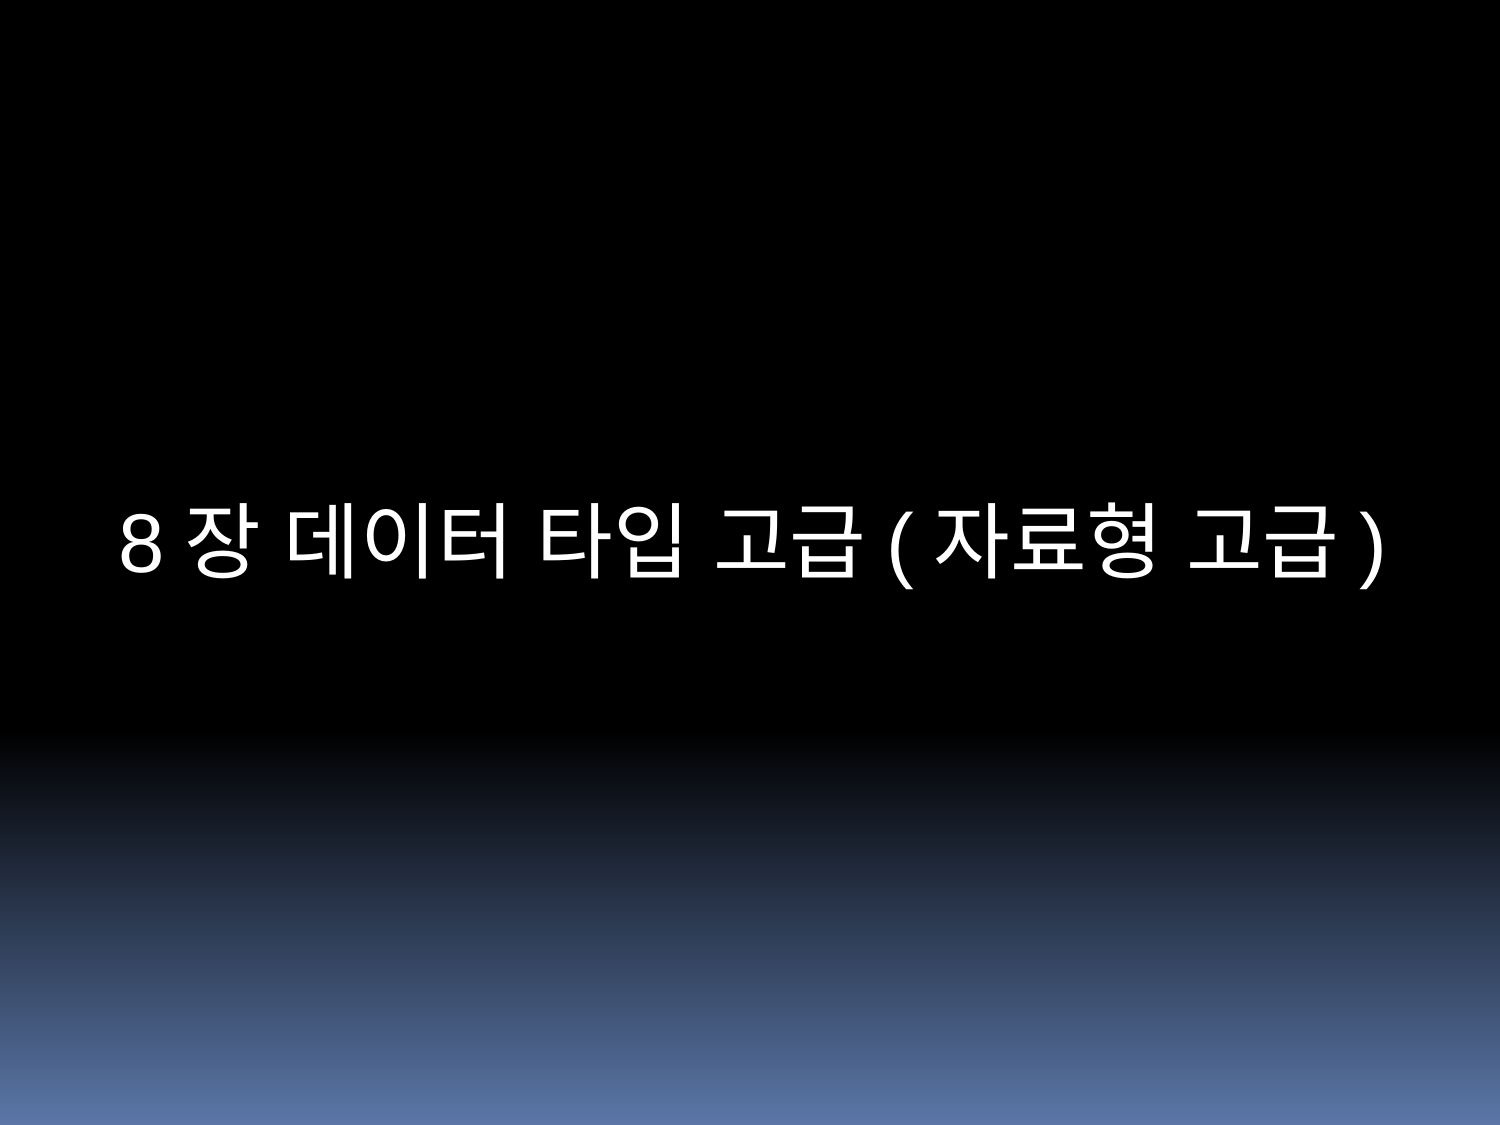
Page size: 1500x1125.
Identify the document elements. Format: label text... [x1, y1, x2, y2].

text_box 8장 데이터 타입 고급(자료형 고급) [103, 481, 1403, 597]
